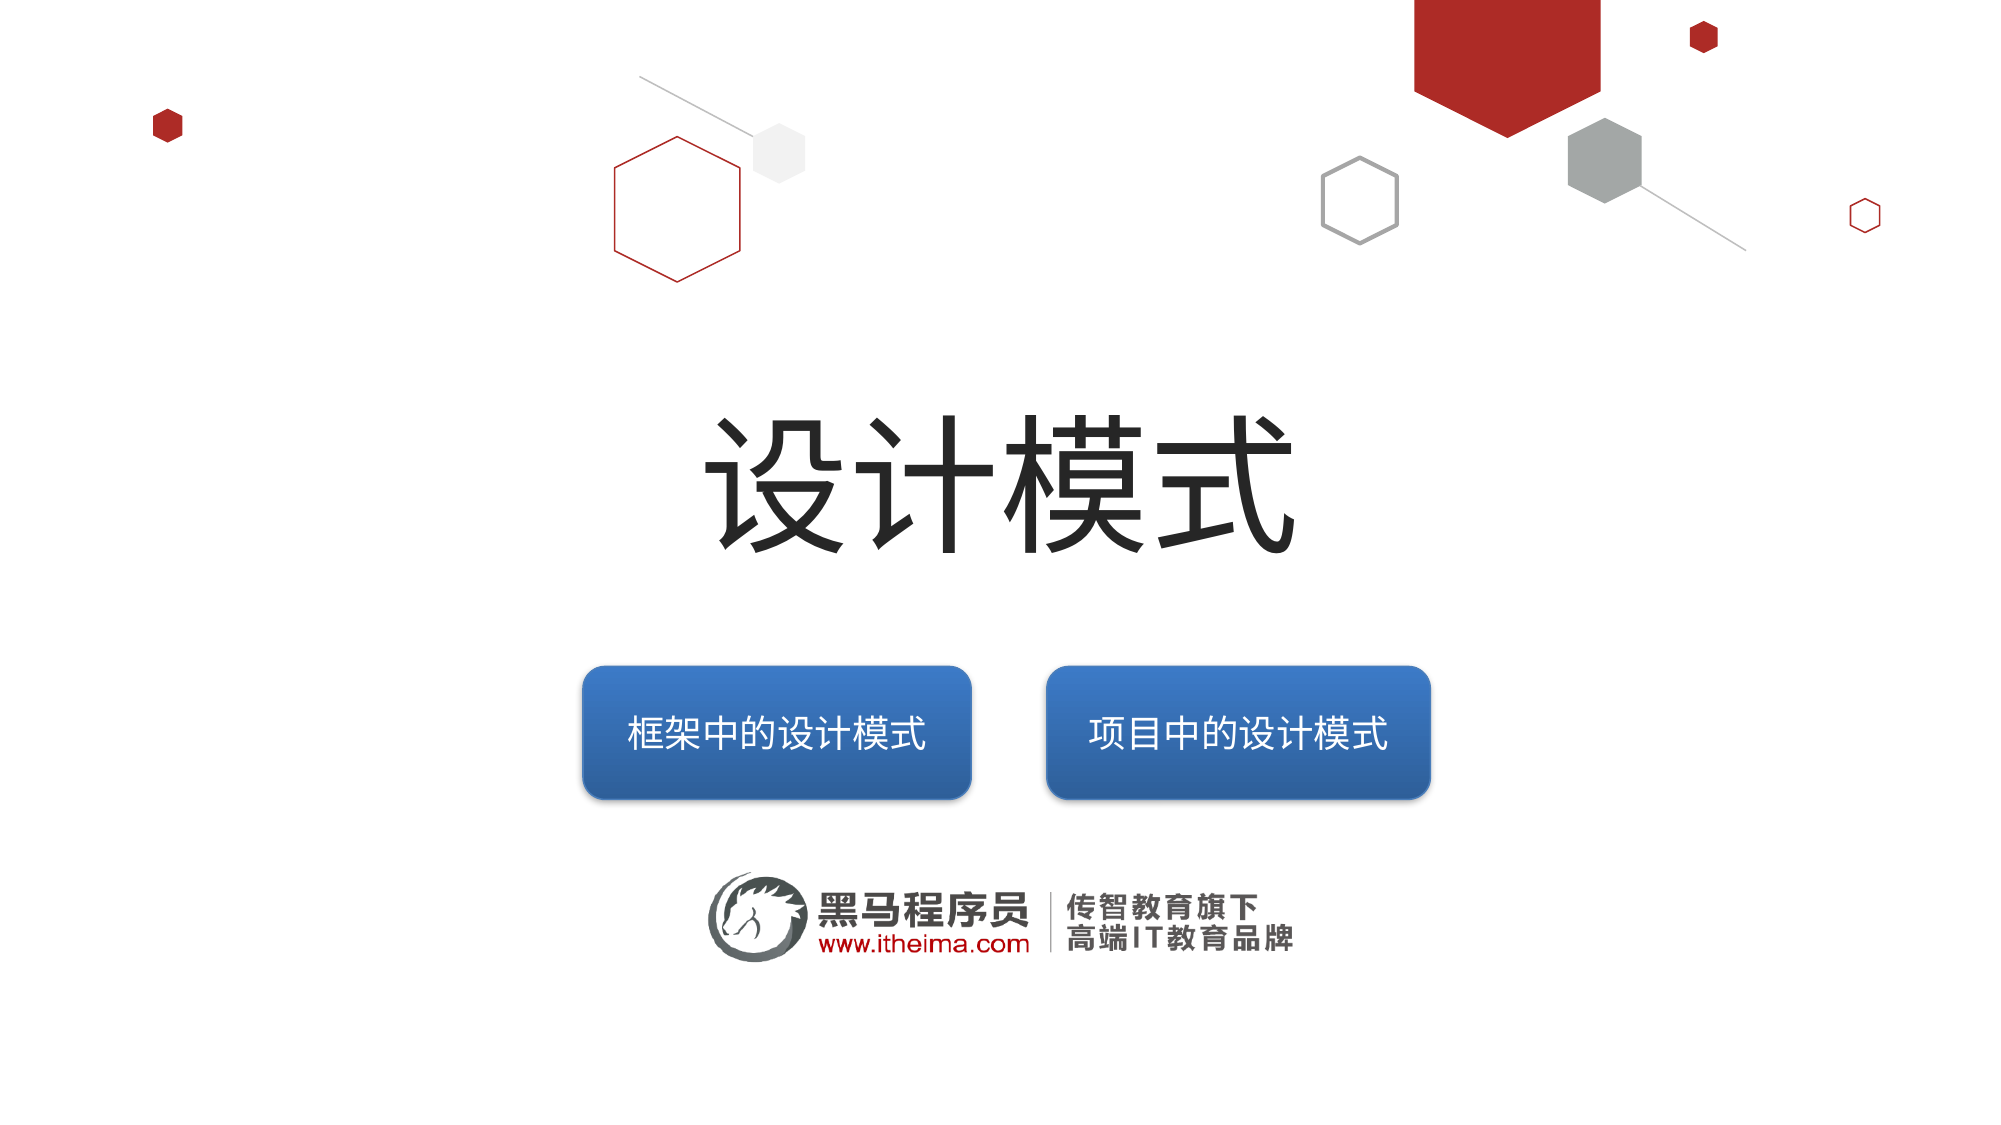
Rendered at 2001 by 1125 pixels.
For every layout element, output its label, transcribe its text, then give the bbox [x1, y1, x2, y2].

picture [707, 868, 1293, 965]
text_box 项目中的设计模式 [1046, 665, 1432, 801]
text_box 框架中的设计模式 [582, 665, 972, 801]
title 设计模式 [135, 386, 1865, 577]
